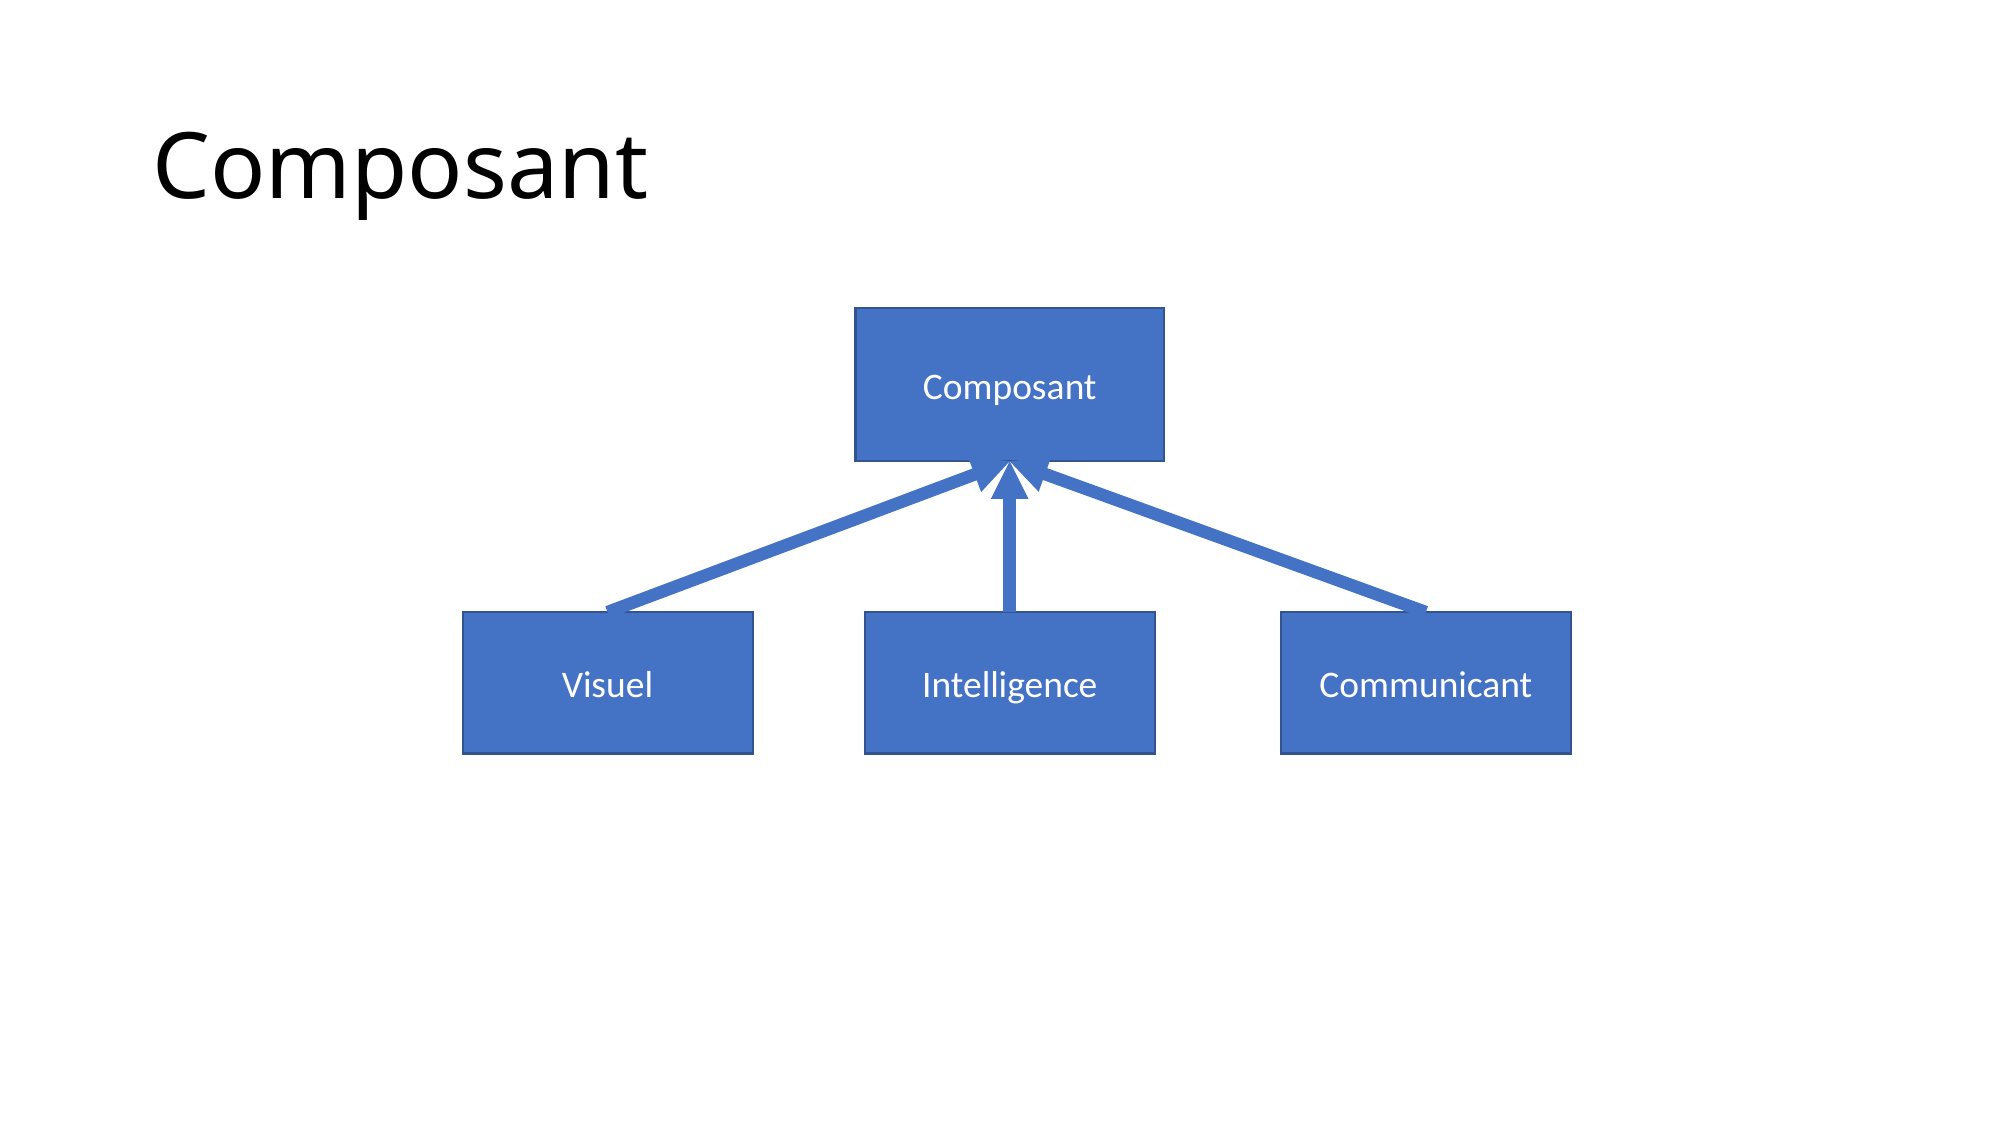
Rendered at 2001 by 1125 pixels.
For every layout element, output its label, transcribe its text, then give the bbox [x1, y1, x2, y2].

title Composant [137, 59, 1863, 278]
text_box Composant [854, 307, 1165, 461]
text_box Intelligence [864, 613, 1156, 755]
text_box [1009, 461, 1426, 613]
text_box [607, 461, 1009, 613]
text_box Communicant [1280, 611, 1572, 755]
text_box Visuel [462, 611, 754, 755]
